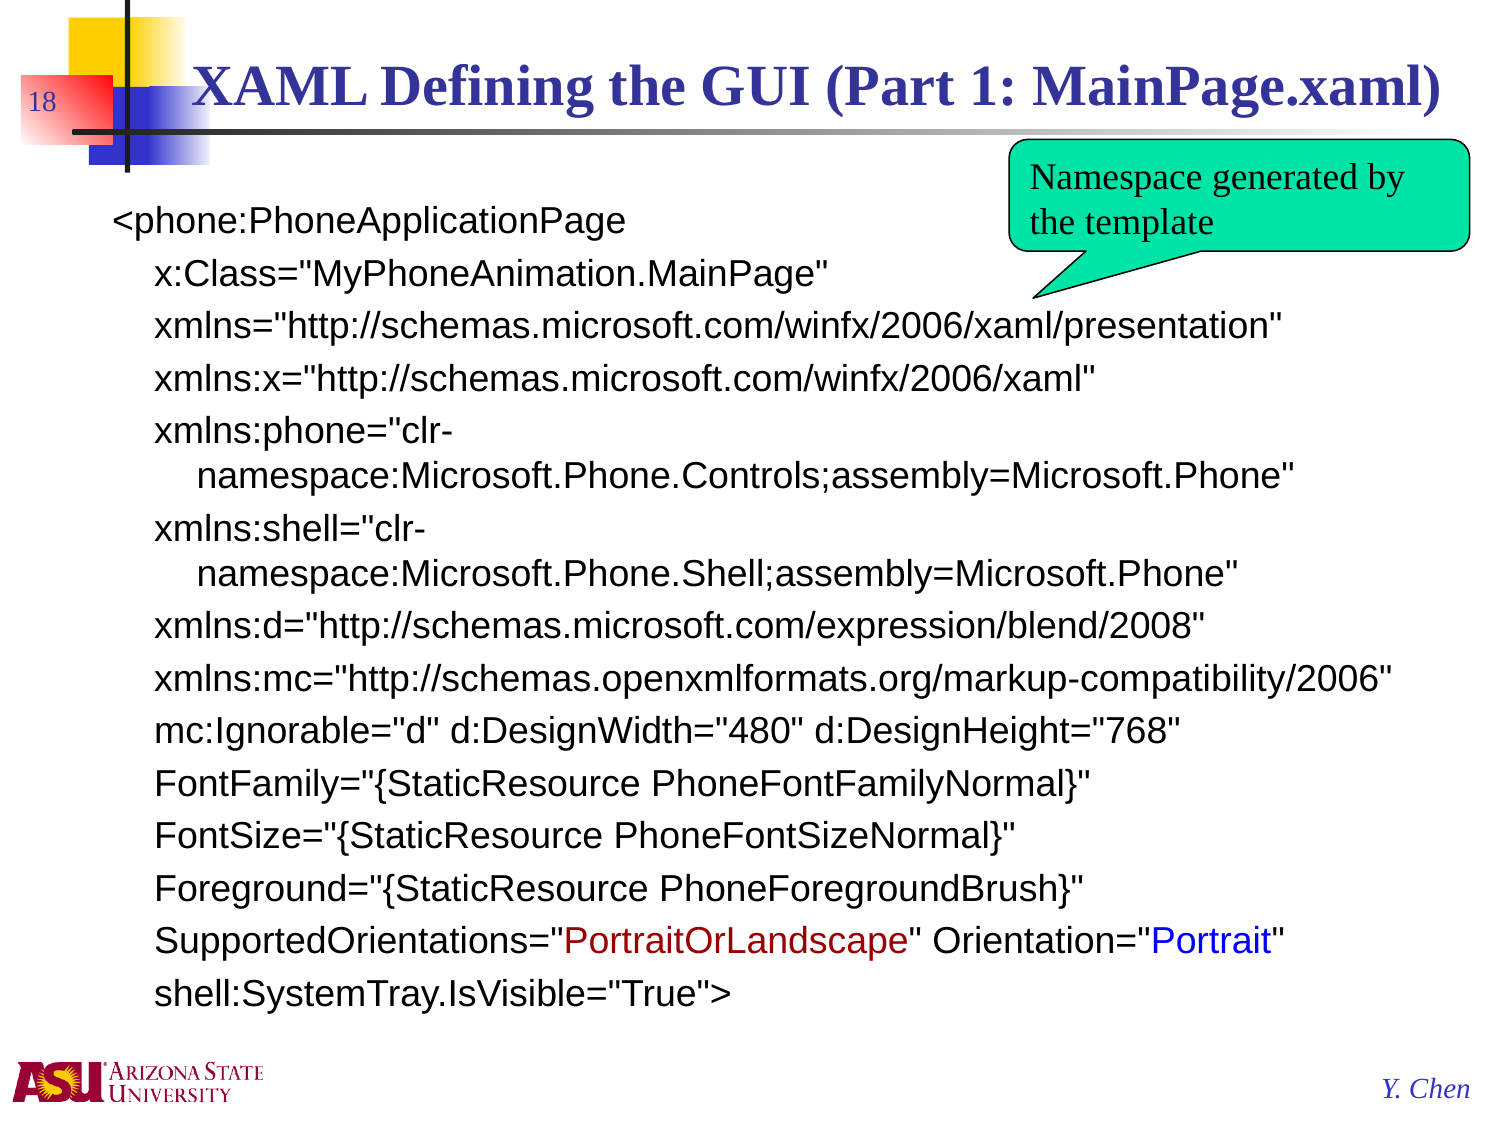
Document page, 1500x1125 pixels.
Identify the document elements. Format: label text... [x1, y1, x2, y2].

title XAML Defining the GUI (Part 1: MainPage.xaml) [137, 22, 1497, 125]
slide_number 18 [12, 49, 113, 126]
picture [12, 1062, 263, 1102]
list <phone:PhoneApplicationPage x:Class="MyPhoneAnimation.MainPage" xmlns="http://schemas.microsoft.com/winfx/2006/xaml/presentation" xmlns:x="http://schemas.microsoft.com/winfx/2006/xaml" xmlns:phone="clr-namespace:Microsoft.Phone.Controls;assembly=Microsoft.Phone" xmlns:shell="clr-namespace:Microsoft.Phone.Shell;assembly=Microsoft.Phone" xmlns:d="http://schemas.microsoft.com/expression/blend/2008" xmlns:mc="http://schemas.openxmlformats.org/markup-compatibility/2006" mc:Ignorable="d" d:DesignWidth="480" d:DesignHeight="768" FontFamily="{StaticResource PhoneFontFamilyNormal}" FontSize="{StaticResource PhoneFontSizeNormal}" Foreground="{StaticResource PhoneForegroundBrush}" SupportedOrientations="PortraitOrLandscape" Orientation="Portrait" shell:SystemTray.IsVisible="True"> [40, 188, 1448, 1073]
text_box Namespace generated by the template [1009, 139, 1470, 299]
